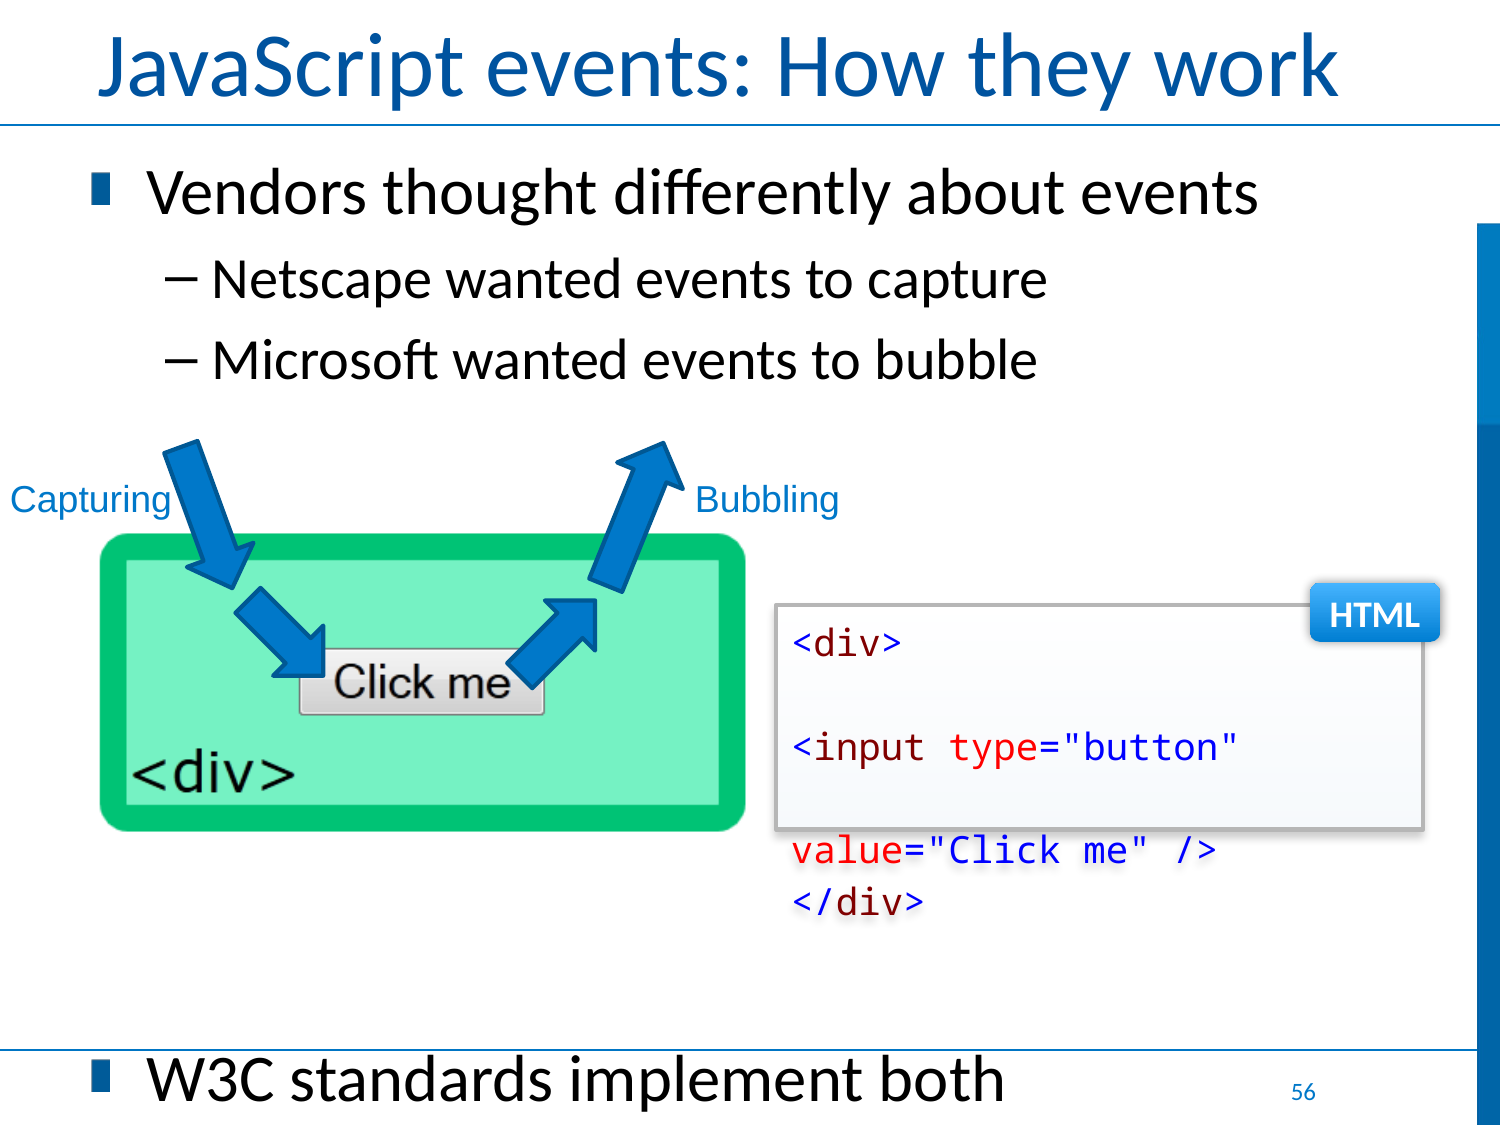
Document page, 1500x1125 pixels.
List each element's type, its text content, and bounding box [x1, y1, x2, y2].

picture [1477, 223, 1500, 1125]
text_box Bubbling [679, 468, 855, 528]
picture [97, 529, 752, 835]
title JavaScript events: How they work [81, 11, 1433, 108]
text_box <div> <input type="button" value="Click me" /> </div> [774, 603, 1425, 832]
picture [90, 1058, 110, 1092]
picture [90, 171, 110, 205]
text_box Capturing [0, 468, 188, 528]
list Vendors thought differently about events Netscape wanted events to capture Microsoft wanted events to bubble W3C standards implement both [74, 140, 1426, 1006]
slide_number 56 [1230, 1072, 1332, 1108]
text_box HTML [1307, 580, 1443, 645]
text_box [607, 440, 679, 527]
text_box [162, 438, 232, 527]
